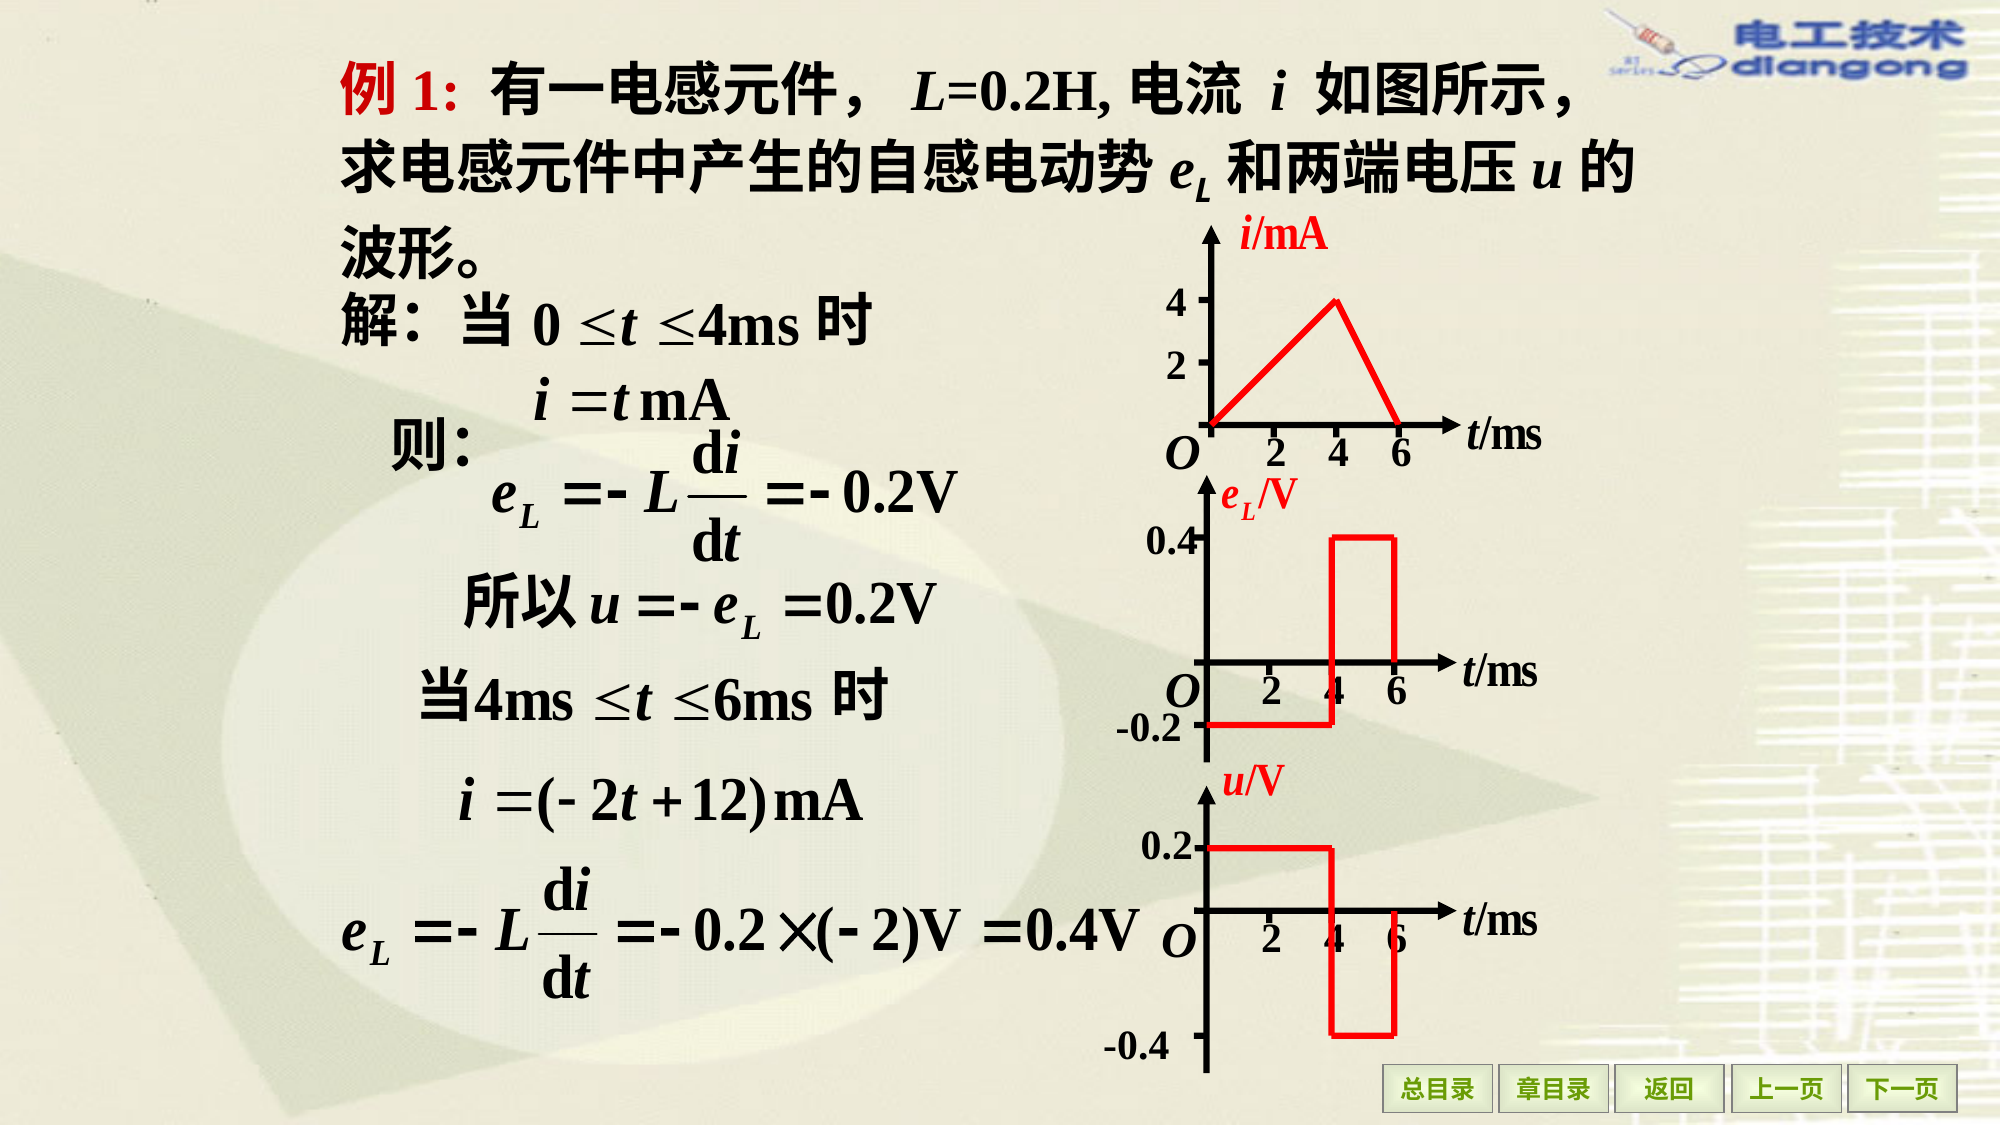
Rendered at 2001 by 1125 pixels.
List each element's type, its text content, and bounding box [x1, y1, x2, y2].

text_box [374, 400, 973, 576]
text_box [1149, 203, 1552, 468]
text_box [325, 275, 890, 361]
text_box 例1: 有一电感元件，L=0.2H,电流 i 如图所示，求电感元件中产生的自感电动势eL和两端电压u的 波形。 [324, 37, 1675, 294]
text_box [455, 562, 948, 648]
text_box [333, 650, 1082, 1013]
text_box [1087, 462, 1548, 1076]
picture [0, 0, 2000, 1125]
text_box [524, 362, 741, 398]
